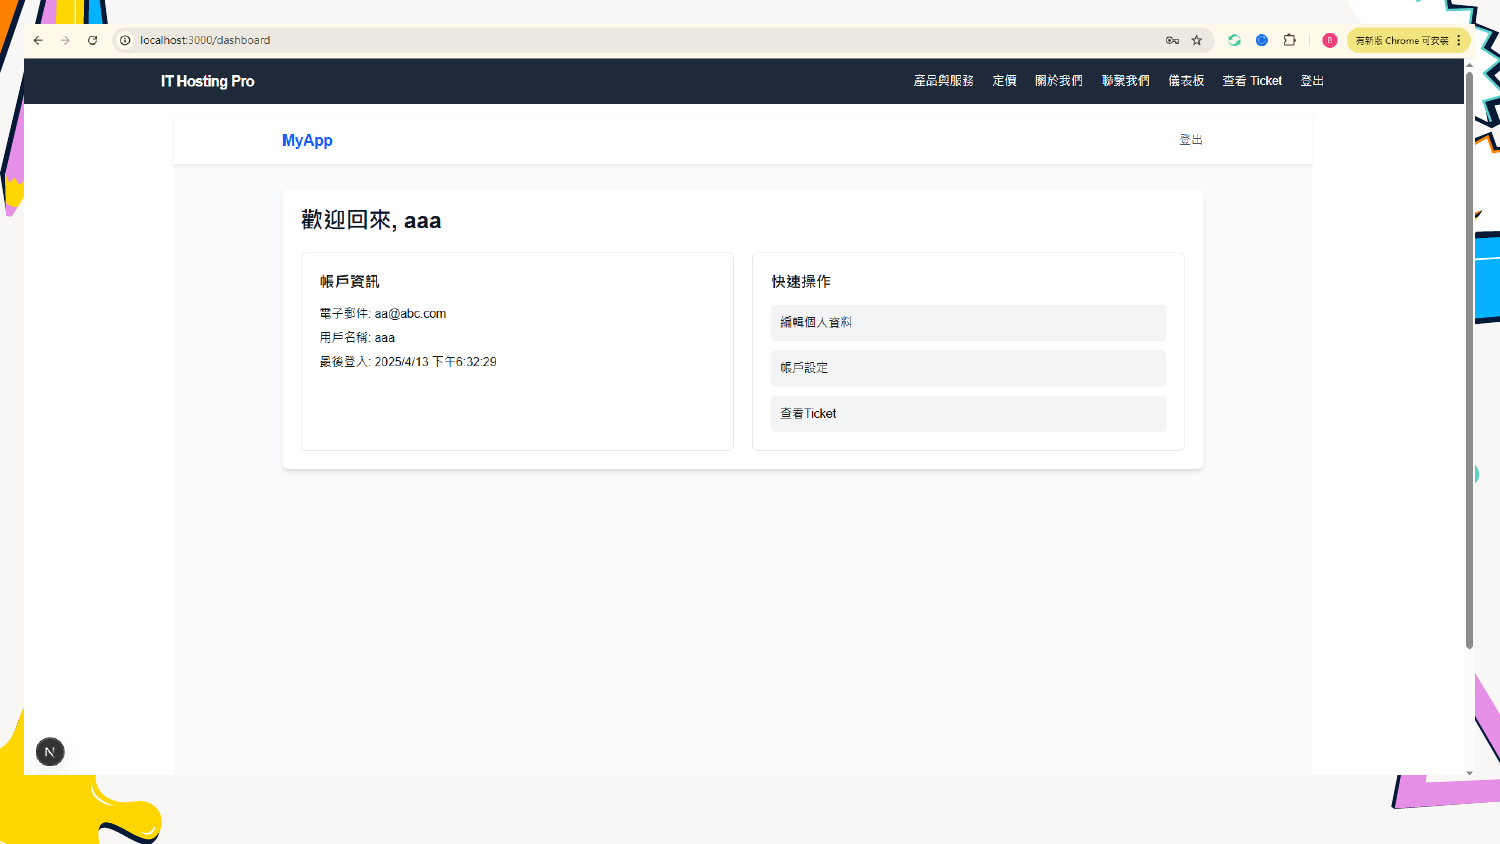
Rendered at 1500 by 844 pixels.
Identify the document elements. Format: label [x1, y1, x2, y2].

picture [24, 24, 1476, 776]
